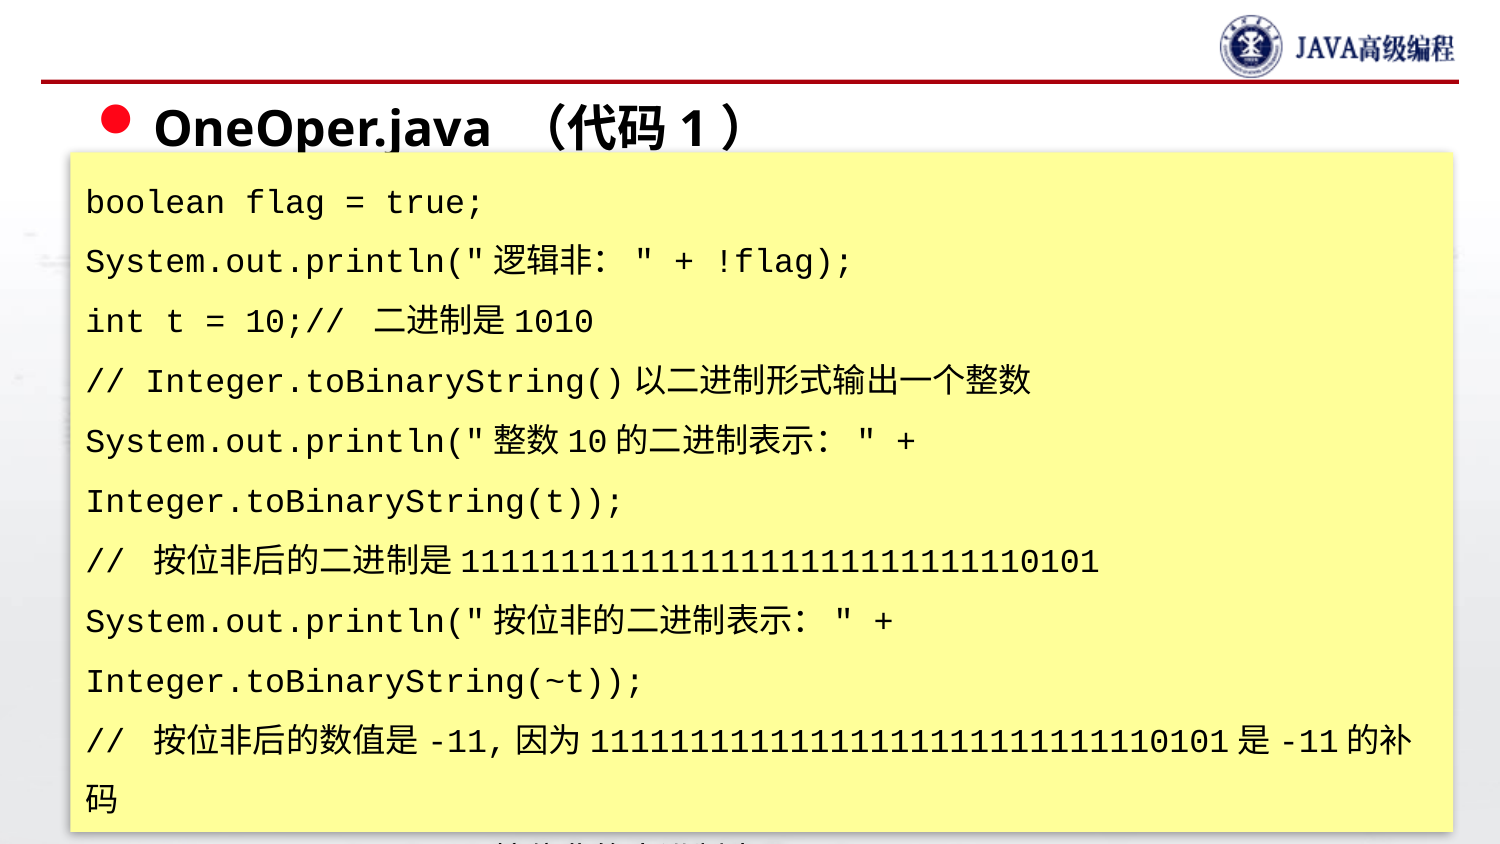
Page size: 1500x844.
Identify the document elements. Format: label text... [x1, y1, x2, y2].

list OneOper.java （代码1） [81, 58, 1429, 148]
list boolean flag = true; System.out.println("逻辑非：" + !flag); int t = 10;// 二进制是1010 // Integer.toBinaryString()以二进制形式输出一个整数 System.out.println("整数10的二进制表示：" + Integer.toBinaryString(t)); // 按位非后的二进制是11111111111111111111111111110101 System.out.println("按位非的二进制表示：" + Integer.toBinaryString(~t)); // 按位非后的数值是-11,因为11111111111111111111111111110101是-11的补码 System.out.println("按位非的十进制表示：" + ~t); [70, 152, 1454, 833]
picture [0, 0, 1500, 844]
